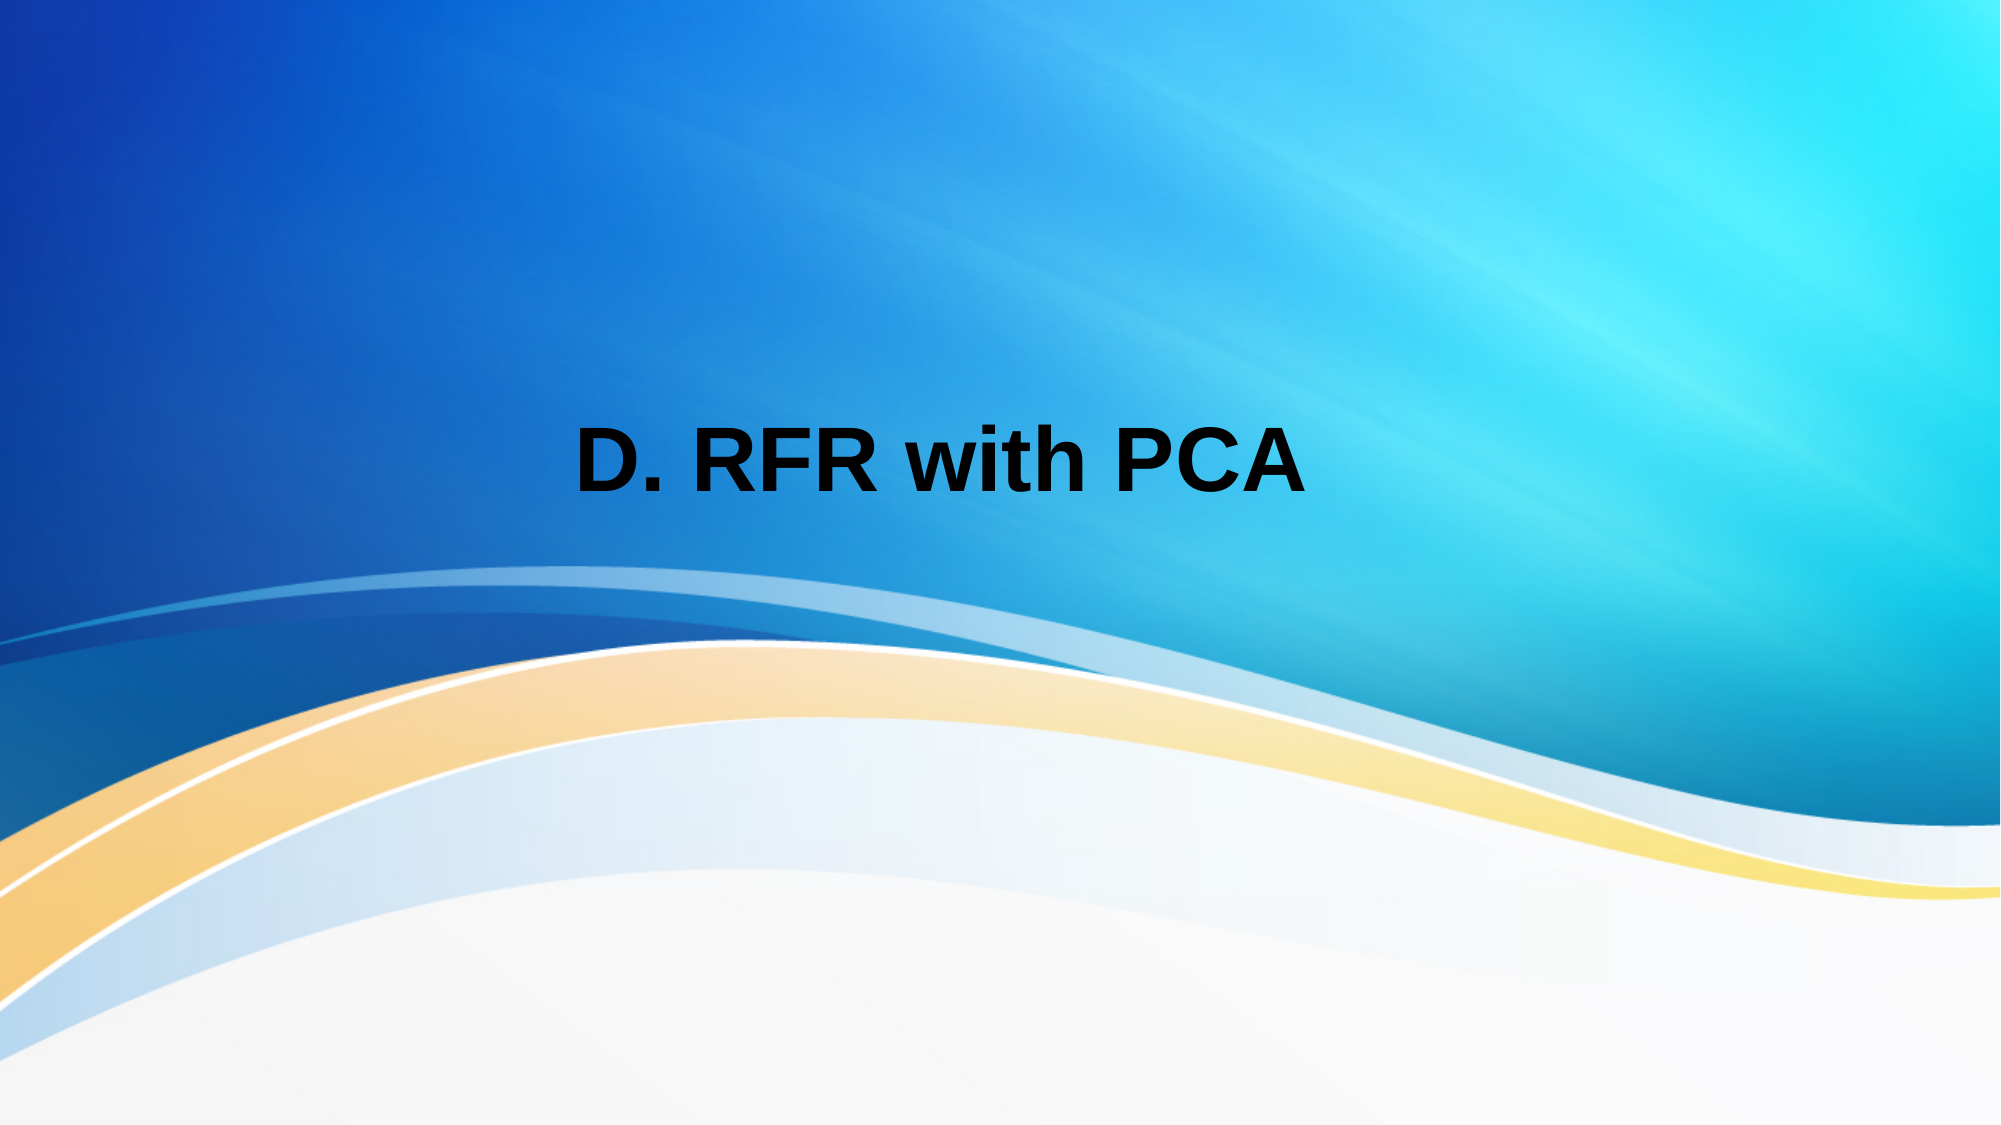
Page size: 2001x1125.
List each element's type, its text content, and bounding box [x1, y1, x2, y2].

picture [0, 0, 2001, 1125]
text_box D. RFR with PCA [559, 392, 1441, 518]
